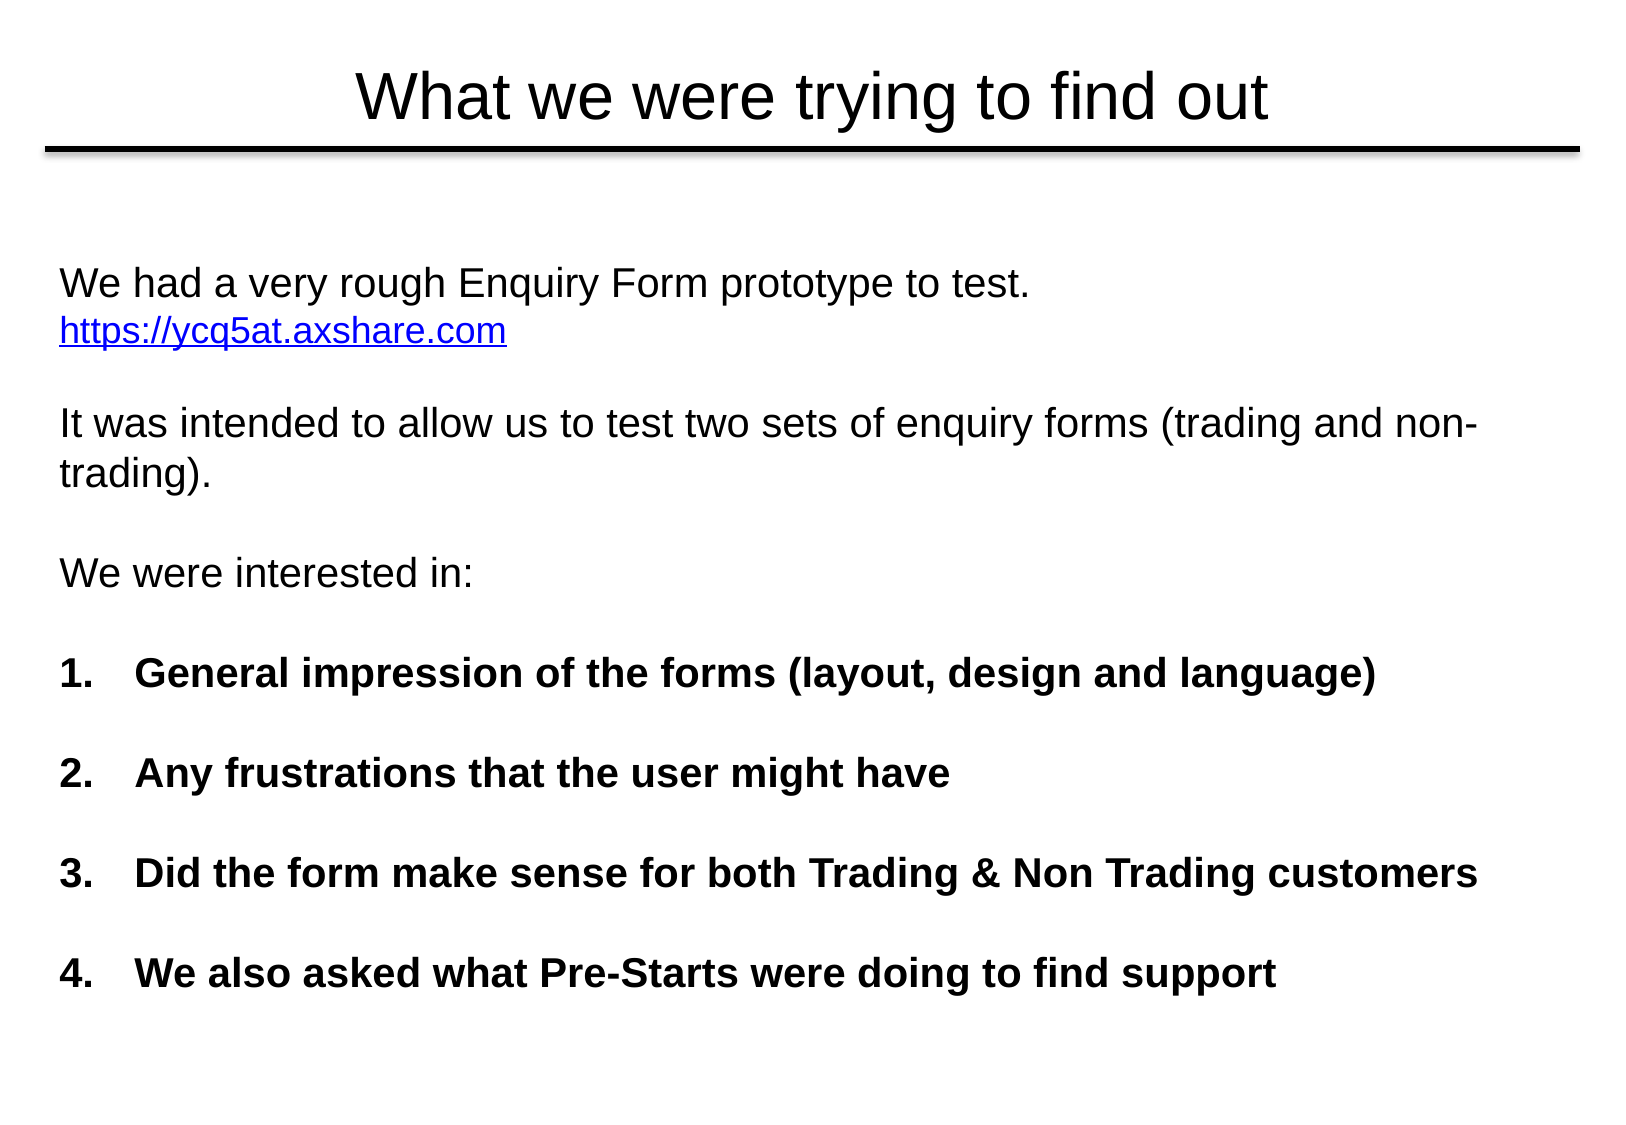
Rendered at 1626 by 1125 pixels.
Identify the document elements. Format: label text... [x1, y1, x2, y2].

text_box We had a very rough Enquiry Form prototype to test. https://ycq5at.axshare.com It was intended to allow us to test two sets of enquiry forms (trading and non-trading). We were interested in: General impression of the forms (layout, design and language) Any frustrations that the user might have Did the form make sense for both Trading & Non Trading customers We also asked what Pre-Starts were doing to find support [44, 248, 1581, 1094]
title What we were trying to find out [0, 45, 1625, 233]
